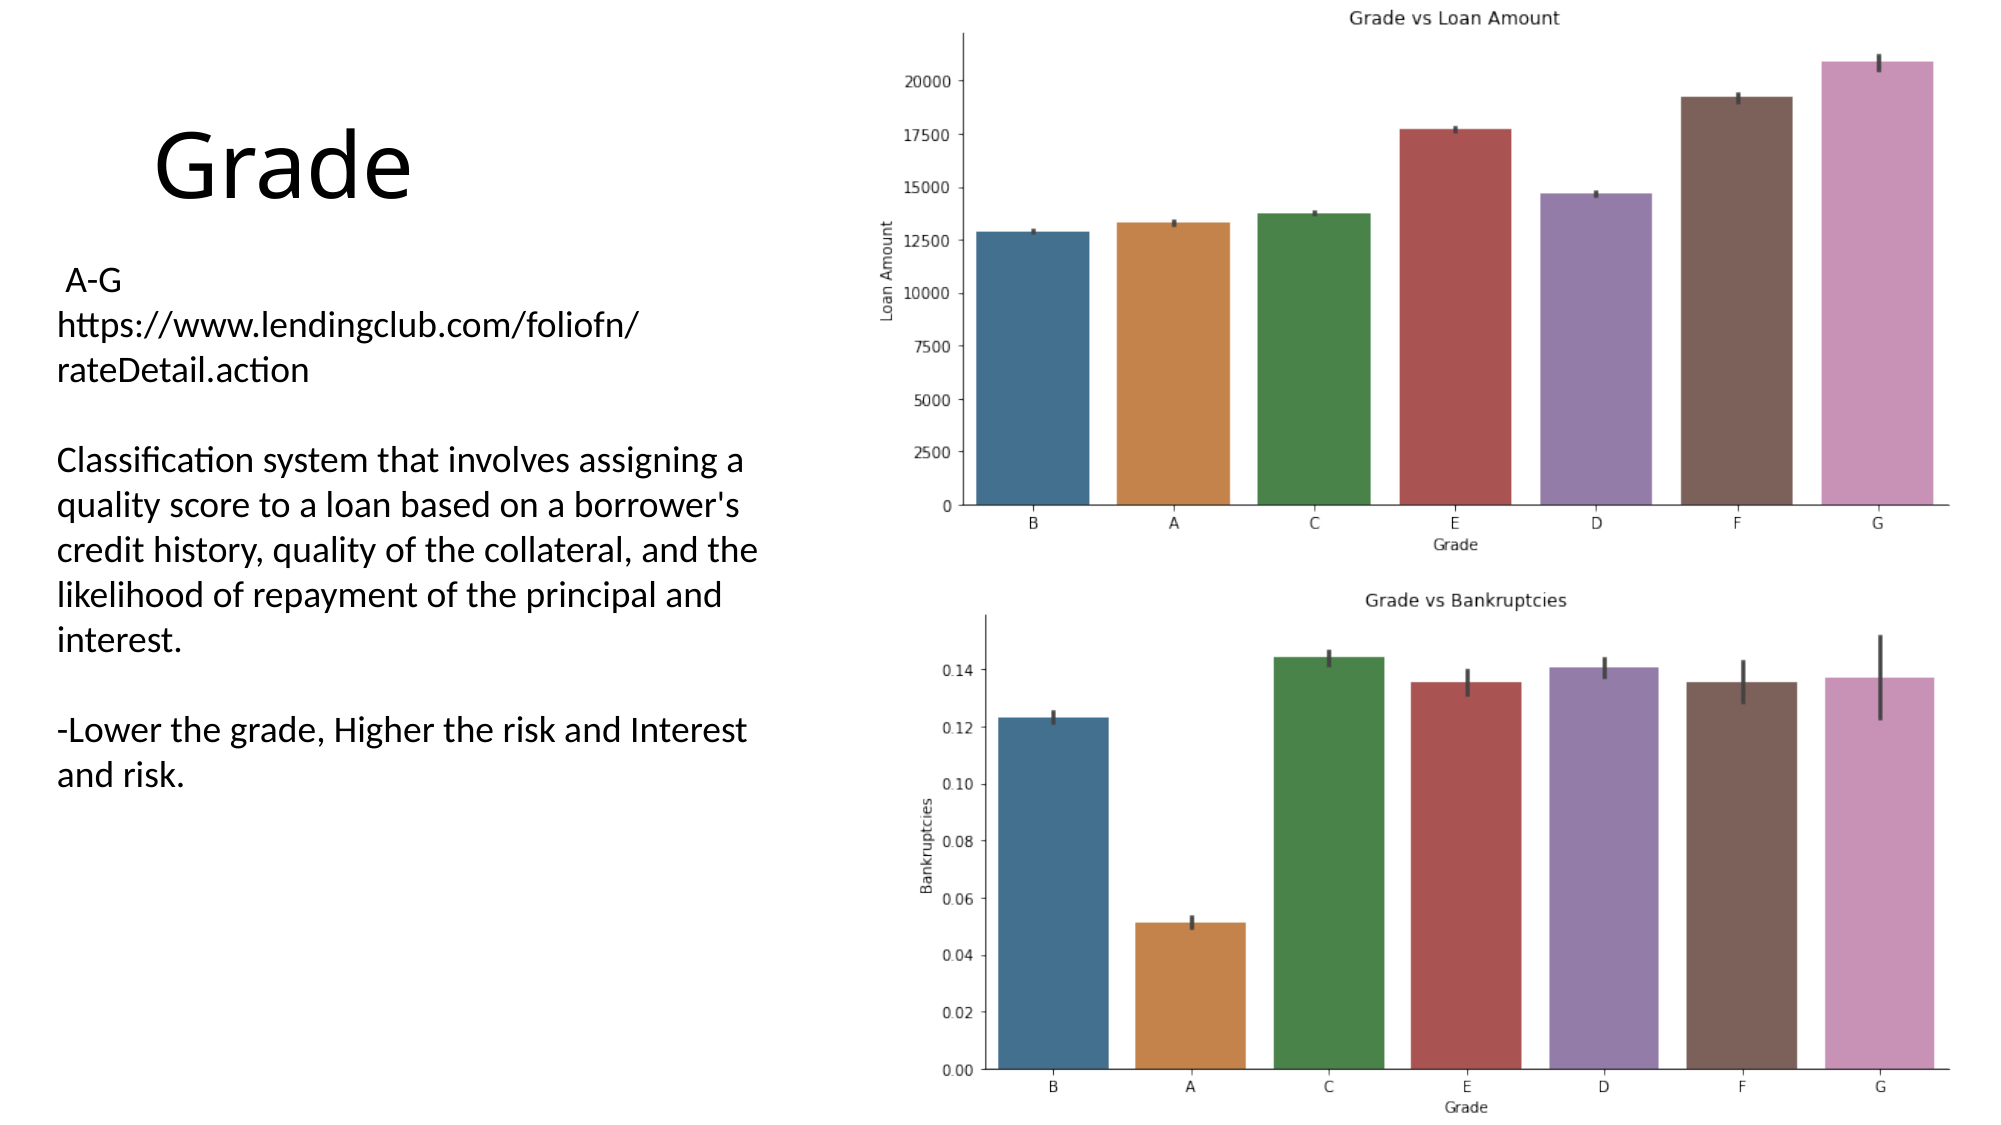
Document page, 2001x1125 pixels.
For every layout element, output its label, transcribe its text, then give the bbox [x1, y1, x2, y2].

picture [871, 0, 1958, 563]
text_box A-G https://www.lendingclub.com/foliofn/rateDetail.action Classification system that involves assigning a quality score to a loan based on a borrower's credit history, quality of the collateral, and the likelihood of repayment of the principal and interest. -Lower the grade, Higher the risk and Interest and risk. [42, 248, 776, 803]
picture [910, 582, 1958, 1125]
title Grade [137, 59, 871, 278]
